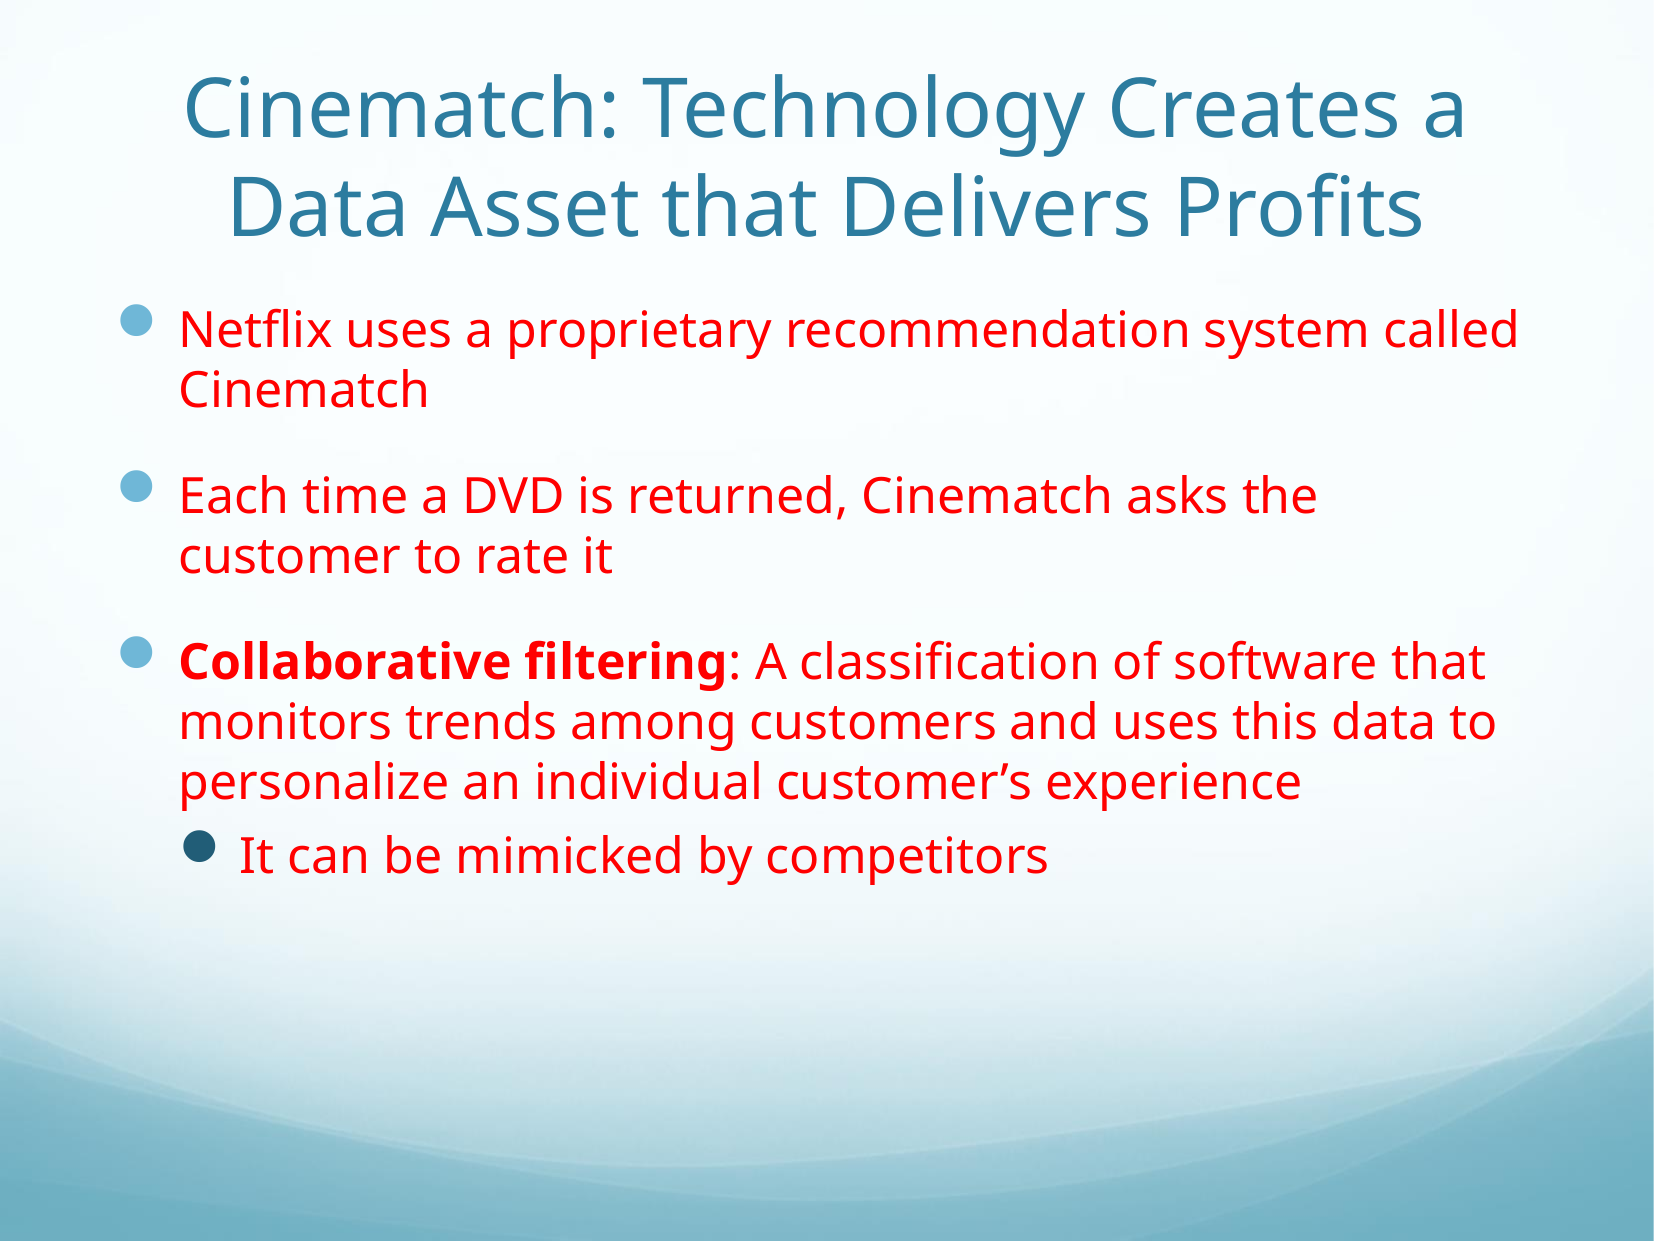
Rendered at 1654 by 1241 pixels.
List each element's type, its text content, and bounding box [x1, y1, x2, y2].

title Cinematch: Technology Creates a Data Asset that Delivers Profits [99, 19, 1554, 262]
list Netflix uses a proprietary recommendation system called Cinematch Each time a DVD is returned, Cinematch asks the customer to rate it Collaborative filtering: A classification of software that monitors trends among customers and uses this data to personalize an individual customer’s experience It can be mimicked by competitors [99, 289, 1554, 1075]
picture [0, 0, 1654, 1241]
